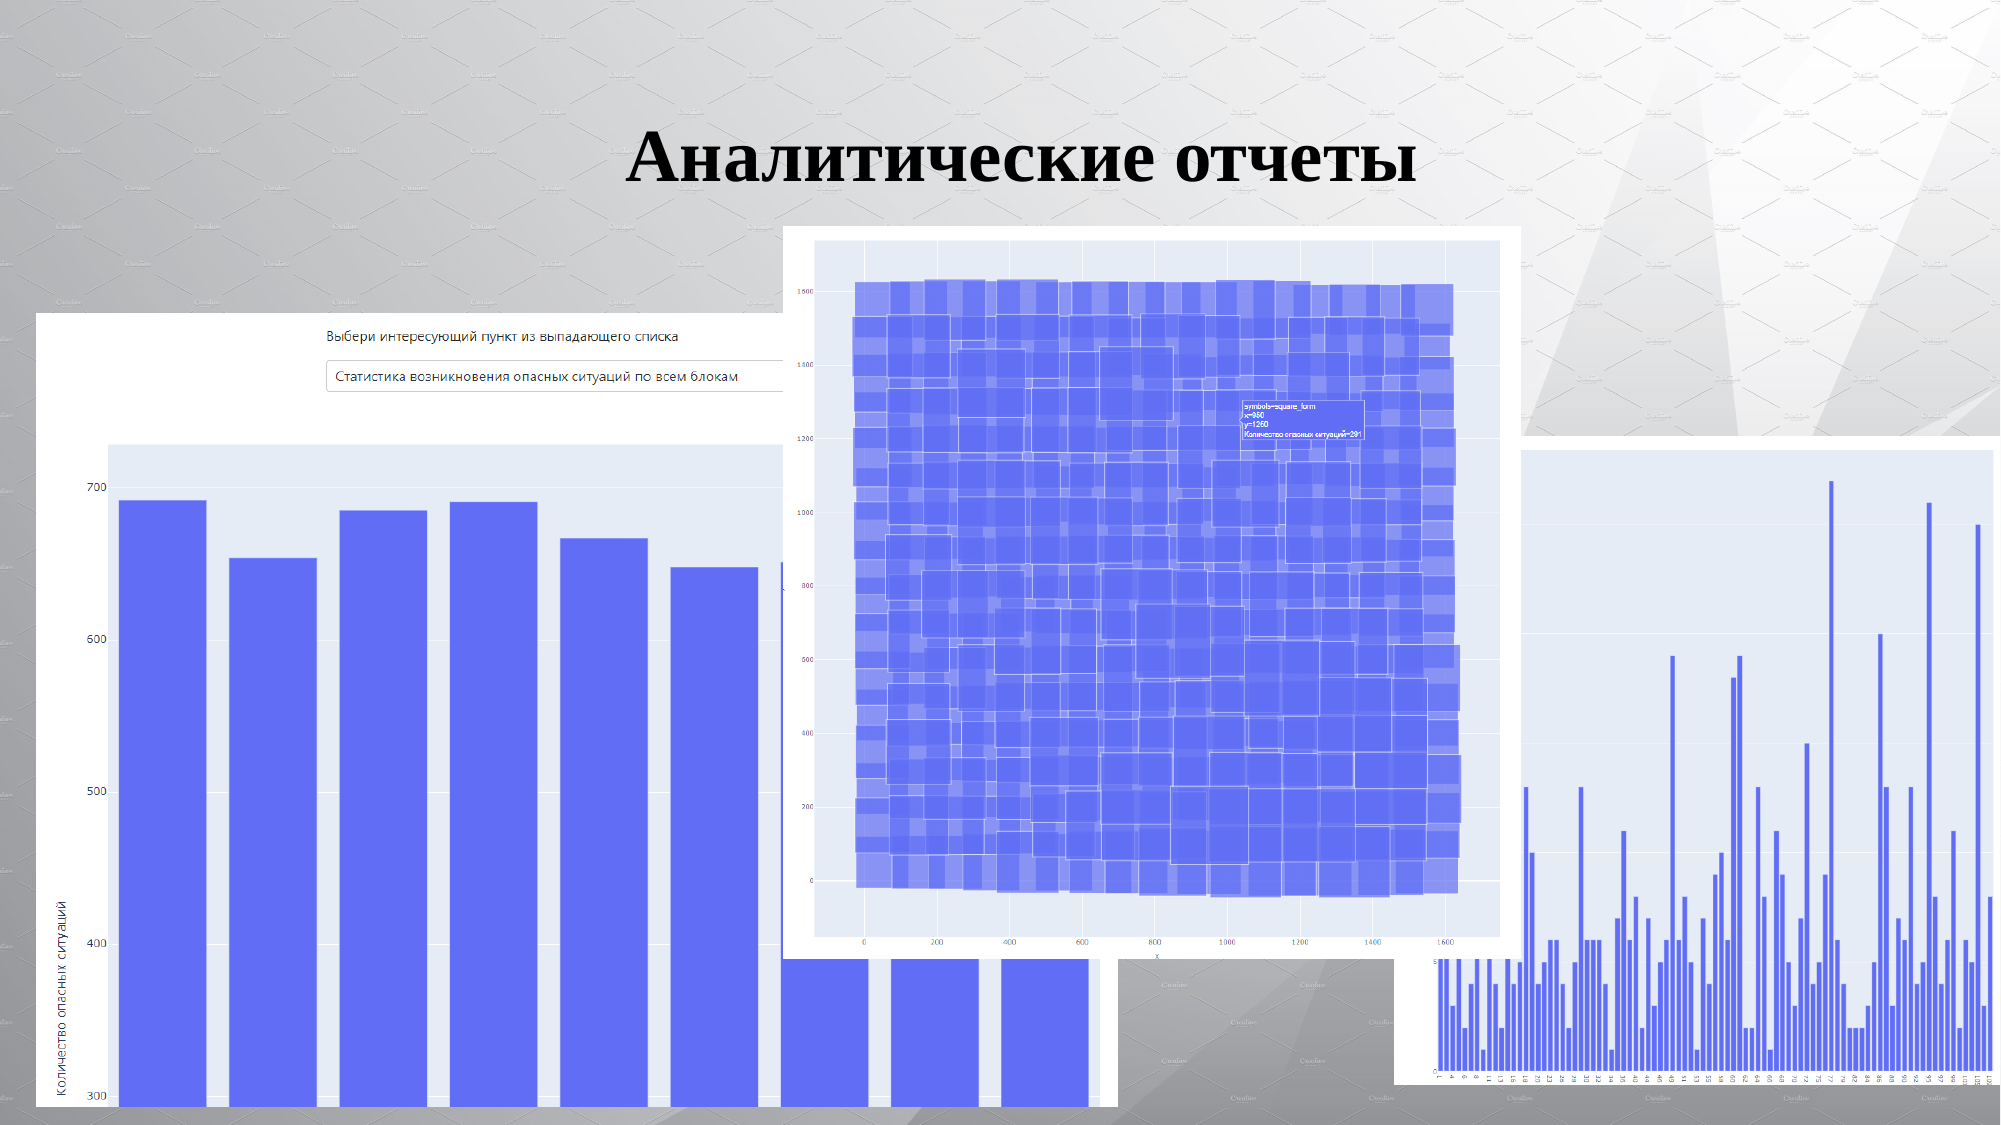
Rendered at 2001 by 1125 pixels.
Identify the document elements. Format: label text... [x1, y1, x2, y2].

text_box Аналитические отчеты [0, 57, 1971, 206]
picture [0, 0, 2001, 1125]
